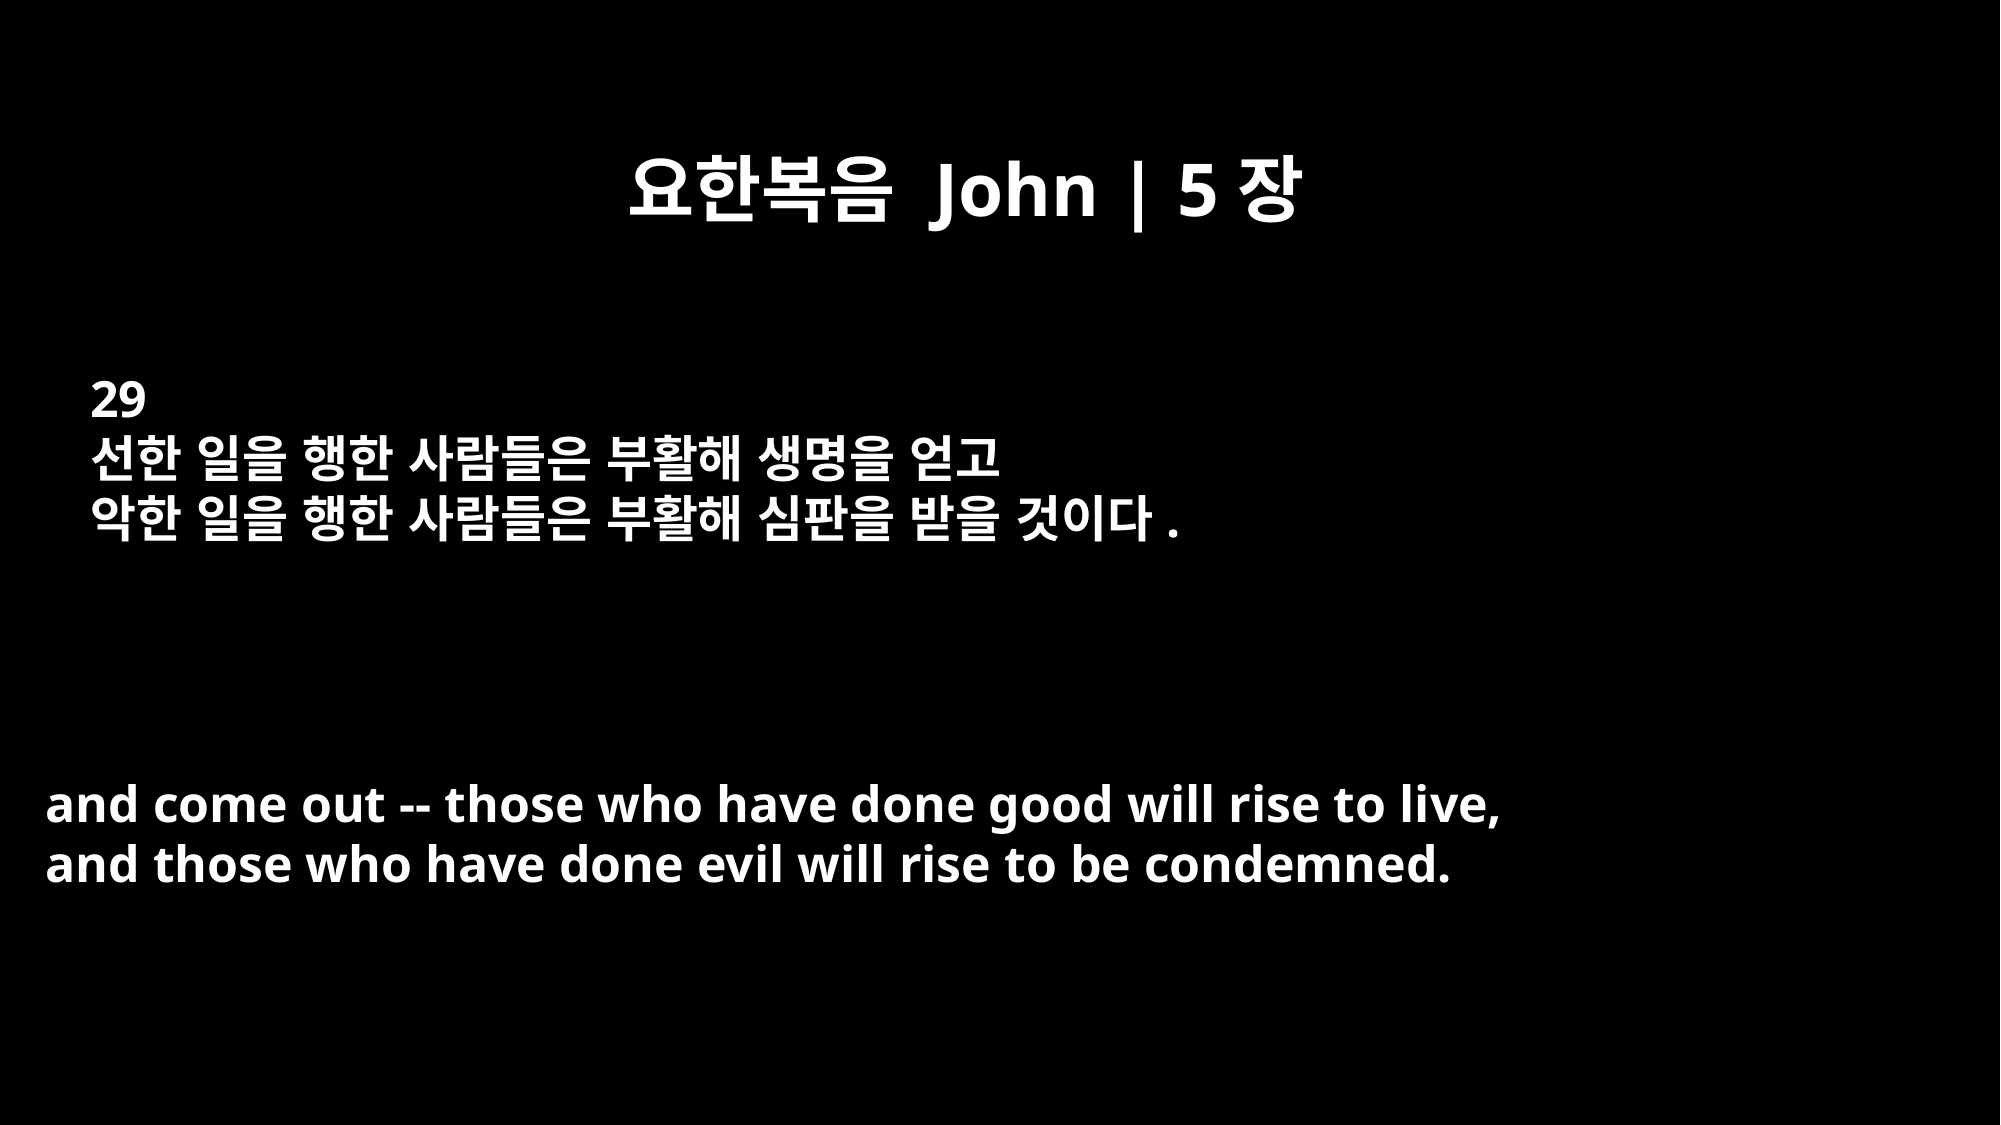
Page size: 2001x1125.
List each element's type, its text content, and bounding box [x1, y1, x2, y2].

text_box and come out -- those who have done good will rise to live, and those who have done evil will rise to be condemned. [30, 764, 1518, 900]
text_box 29 선한 일을 행한 사람들은 부활해 생명을 얻고 악한 일을 행한 사람들은 부활해 심판을 받을 것이다. [75, 359, 1196, 555]
text_box 요한복음 John | 5장 [612, 136, 1320, 239]
